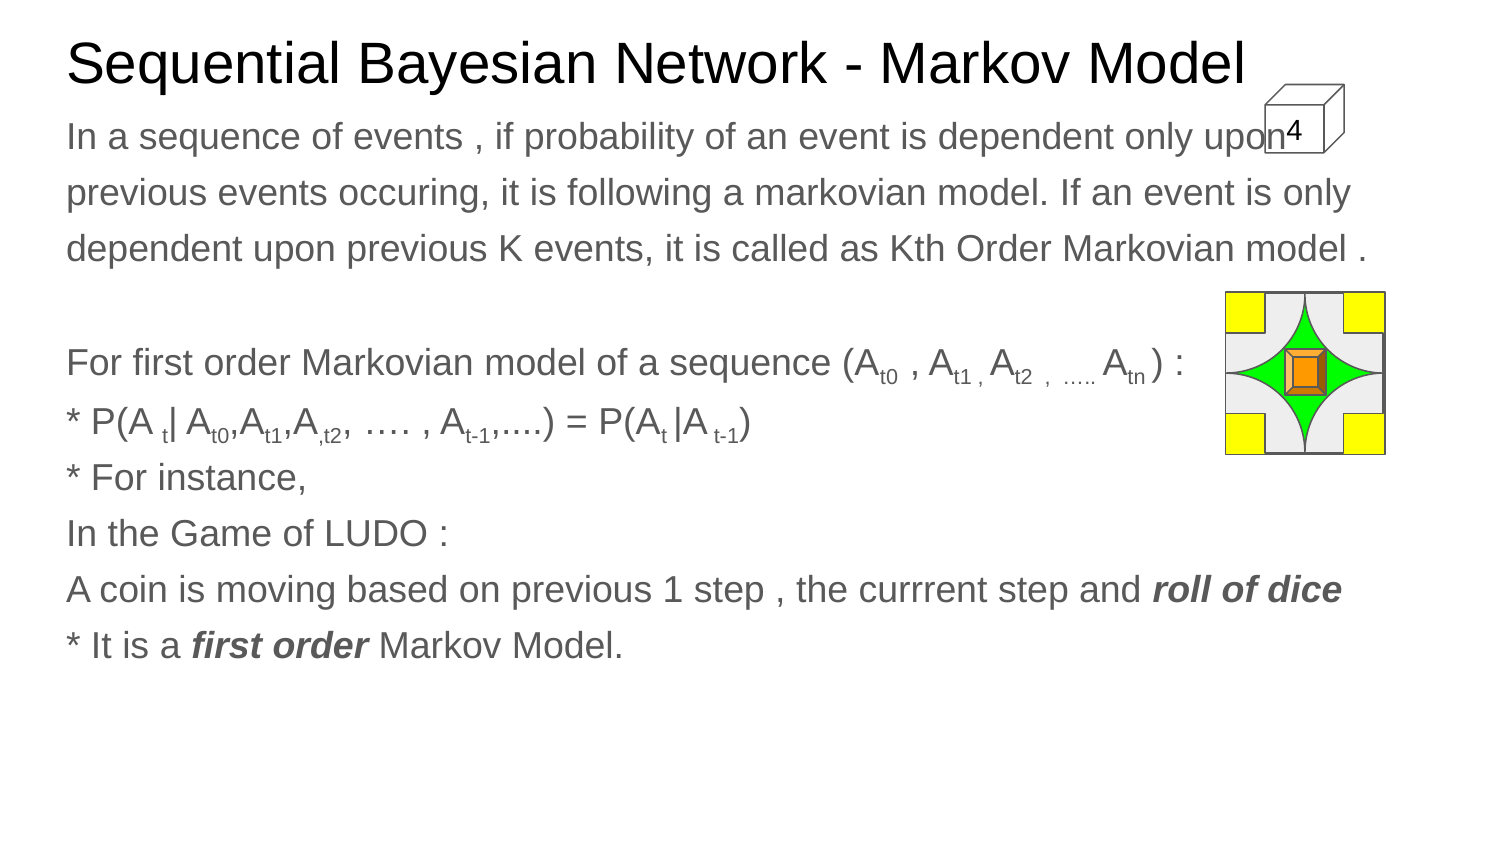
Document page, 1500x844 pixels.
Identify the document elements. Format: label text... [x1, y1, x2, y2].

text_box [1225, 294, 1384, 453]
title Sequential Bayesian Network - Markov Model [51, 10, 1449, 105]
text_box 4 [1265, 84, 1345, 153]
text_box [1225, 374, 1384, 454]
text_box [1225, 293, 1384, 373]
text_box [1284, 349, 1327, 396]
text_box [1225, 291, 1385, 455]
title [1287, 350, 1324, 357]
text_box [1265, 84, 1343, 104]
list In a sequence of events , if probability of an event is dependent only upon previous events occuring, it is following a markovian model. If an event is only dependent upon previous K events, it is called as Kth Order Markovian model . For first order Markovian model of a sequence (At0 , At1 , At2 , ….. Atn ) : * P(A t| At0,At1,A,t2, …. , At-1,....) = P(At |A t-1) * For instance, In the Game of LUDO : A coin is moving based on previous 1 step , the currrent step and roll of dice * It is a first order Markov Model. [51, 116, 1449, 762]
